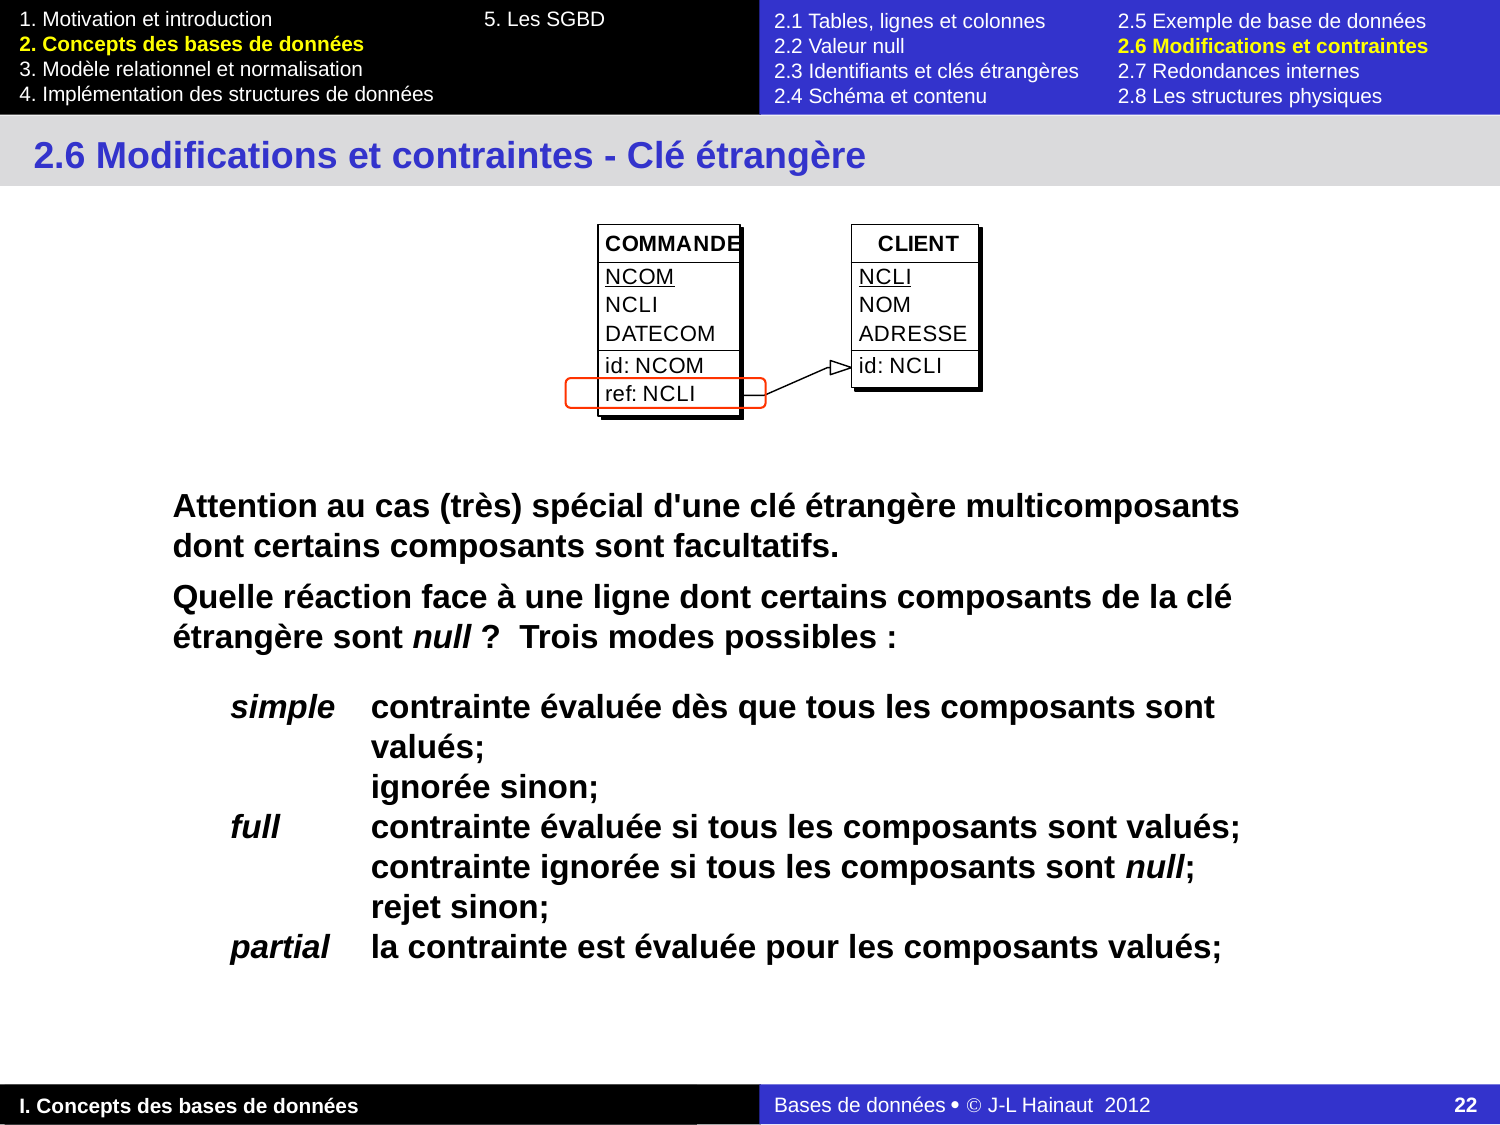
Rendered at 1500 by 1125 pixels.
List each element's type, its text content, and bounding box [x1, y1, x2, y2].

picture [569, 210, 1007, 430]
text_box 2.6 Modifications et contraintes - Clé étrangère [18, 123, 1419, 184]
text_box [565, 378, 569, 408]
text_box [0, 115, 1500, 186]
text_box [759, 1084, 1500, 1125]
text_box Attention au cas (très) spécial d'une clé étrangère multicomposants dont certains composants sont facultatifs. Quelle réaction face à une ligne dont certains composants de la clé étrangère sont null ? Trois modes possibles : [157, 476, 1273, 681]
text_box 2.1 Tables, lignes et colonnes 2.5 Exemple de base de données 2.2 Valeur null 2.6 Modifications et contraintes 2.3 Identifiants et clés étrangères 2.7 Redondances internes 2.4 Schéma et contenu 2.8 Les structures physiques [759, 0, 1500, 115]
text_box simple contrainte évaluée dès que tous les composants sont valués; ignorée sinon; full contrainte évaluée si tous les composants sont valués; contrainte ignorée si tous les composants sont null; rejet sinon; partial la contrainte est évaluée pour les composants valués; [215, 678, 1331, 993]
